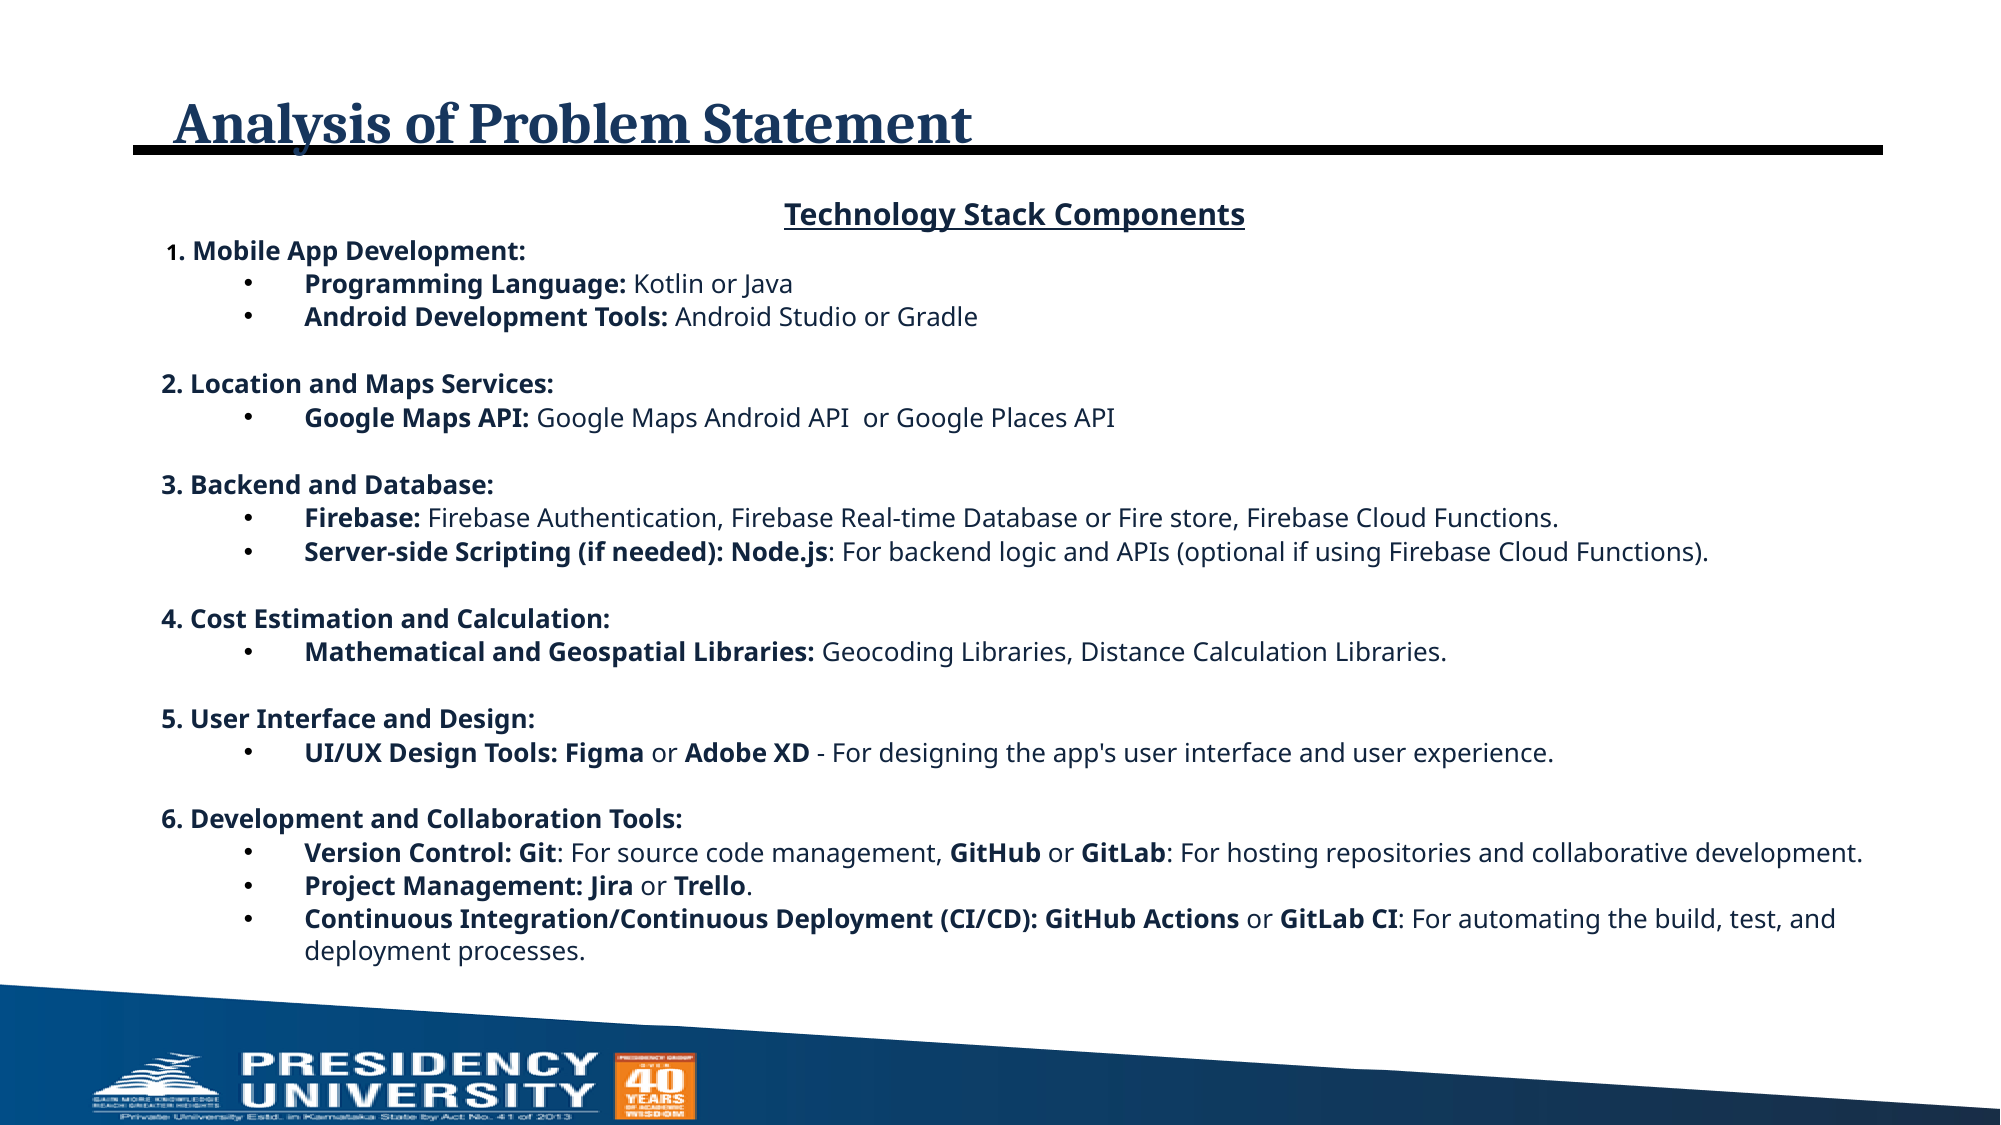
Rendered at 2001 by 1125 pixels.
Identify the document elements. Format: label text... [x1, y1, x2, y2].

list Technology Stack Components 1. Mobile App Development: Programming Language: Kotlin or Java Android Development Tools: Android Studio or Gradle 2. Location and Maps Services: Google Maps API: Google Maps Android API or Google Places API 3. Backend and Database: Firebase: Firebase Authentication, Firebase Real-time Database or Fire store, Firebase Cloud Functions. Server-side Scripting (if needed): Node.js: For backend logic and APIs (optional if using Firebase Cloud Functions). 4. Cost Estimation and Calculation: Mathematical and Geospatial Libraries: Geocoding Libraries, Distance Calculation Libraries. 5. User Interface and Design: UI/UX Design Tools: Figma or Adobe XD - For designing the app's user interface and user experience. 6. Development and Collaboration Tools: Version Control: Git: For source code management, GitHub or GitLab: For hosting repositories and collaborative development. Project Management: Jira or Trello. Continuous Integration/Continuous Deployment (CI/CD): GitHub Actions or GitLab CI: For automating the build, test, and deployment processes. [133, 187, 1884, 1000]
title Analysis of Problem Statement [133, 45, 1884, 125]
picture [0, 982, 2000, 1125]
